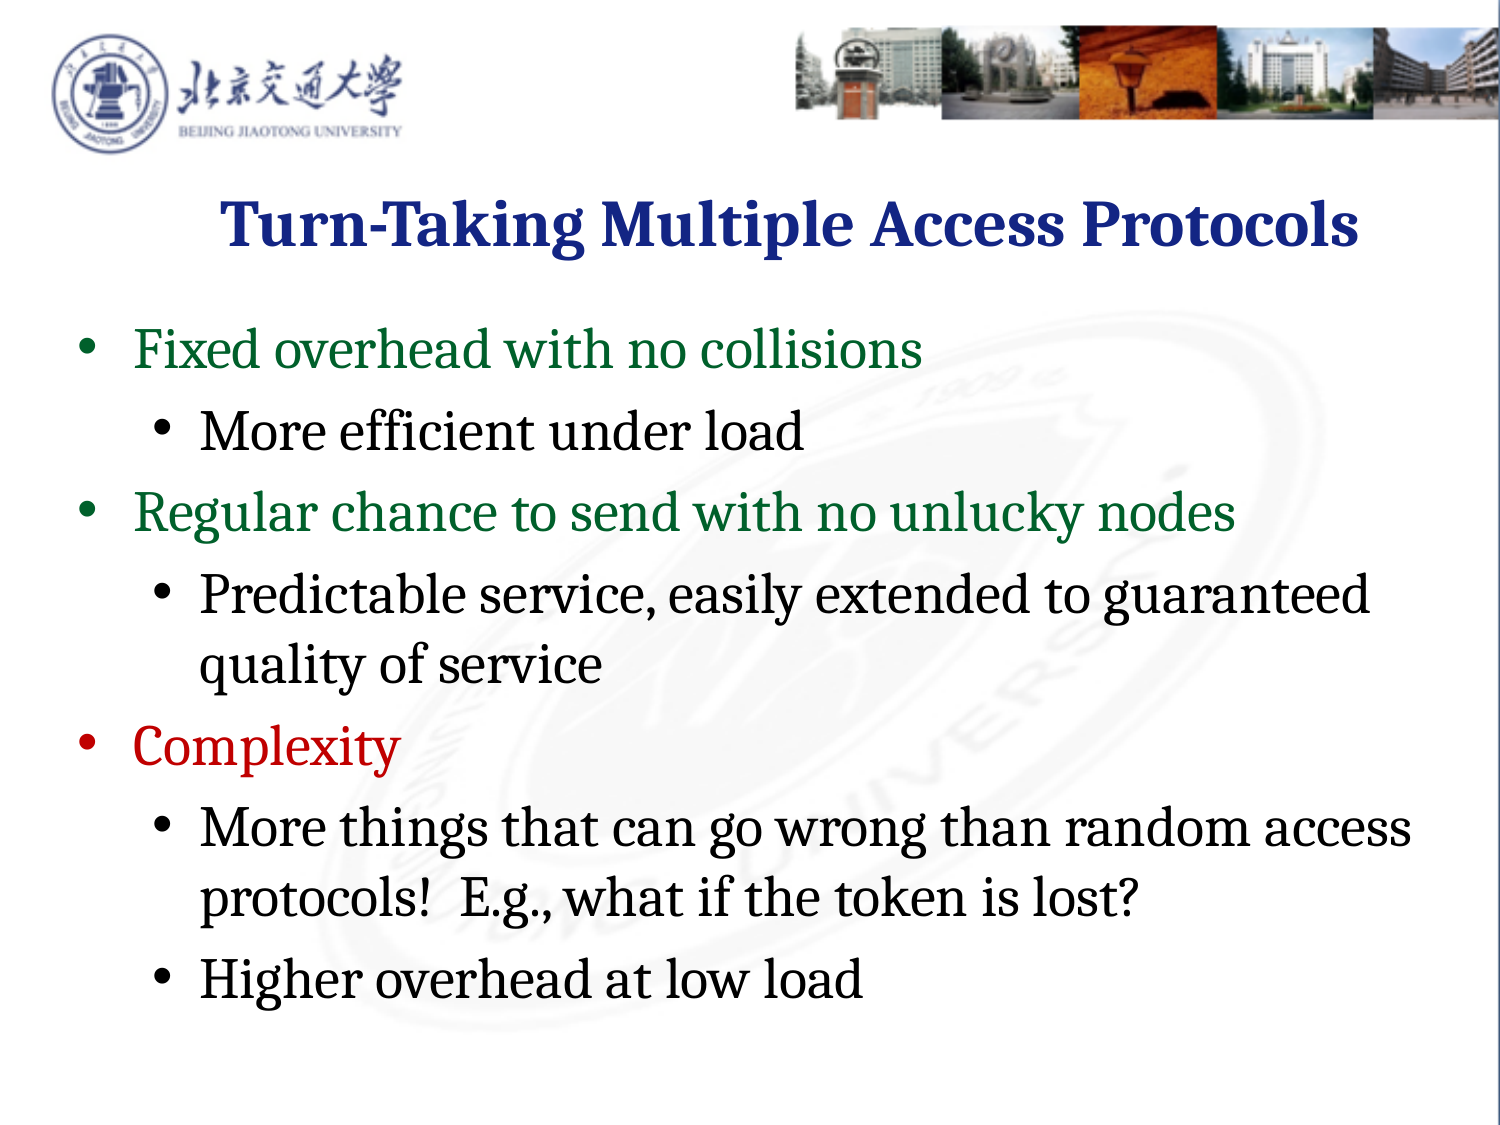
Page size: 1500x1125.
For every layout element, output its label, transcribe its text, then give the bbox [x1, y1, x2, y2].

text_box Turn-Taking Multiple Access Protocols [183, 172, 1399, 268]
picture [0, 0, 1500, 1125]
list Fixed overhead with no collisions More efficient under load Regular chance to send with no unlucky nodes Predictable service, easily extended to guaranteed quality of service Complexity More things that can go wrong than random access protocols! E.g., what if the token is lost? Higher overhead at low load [62, 302, 1450, 1058]
